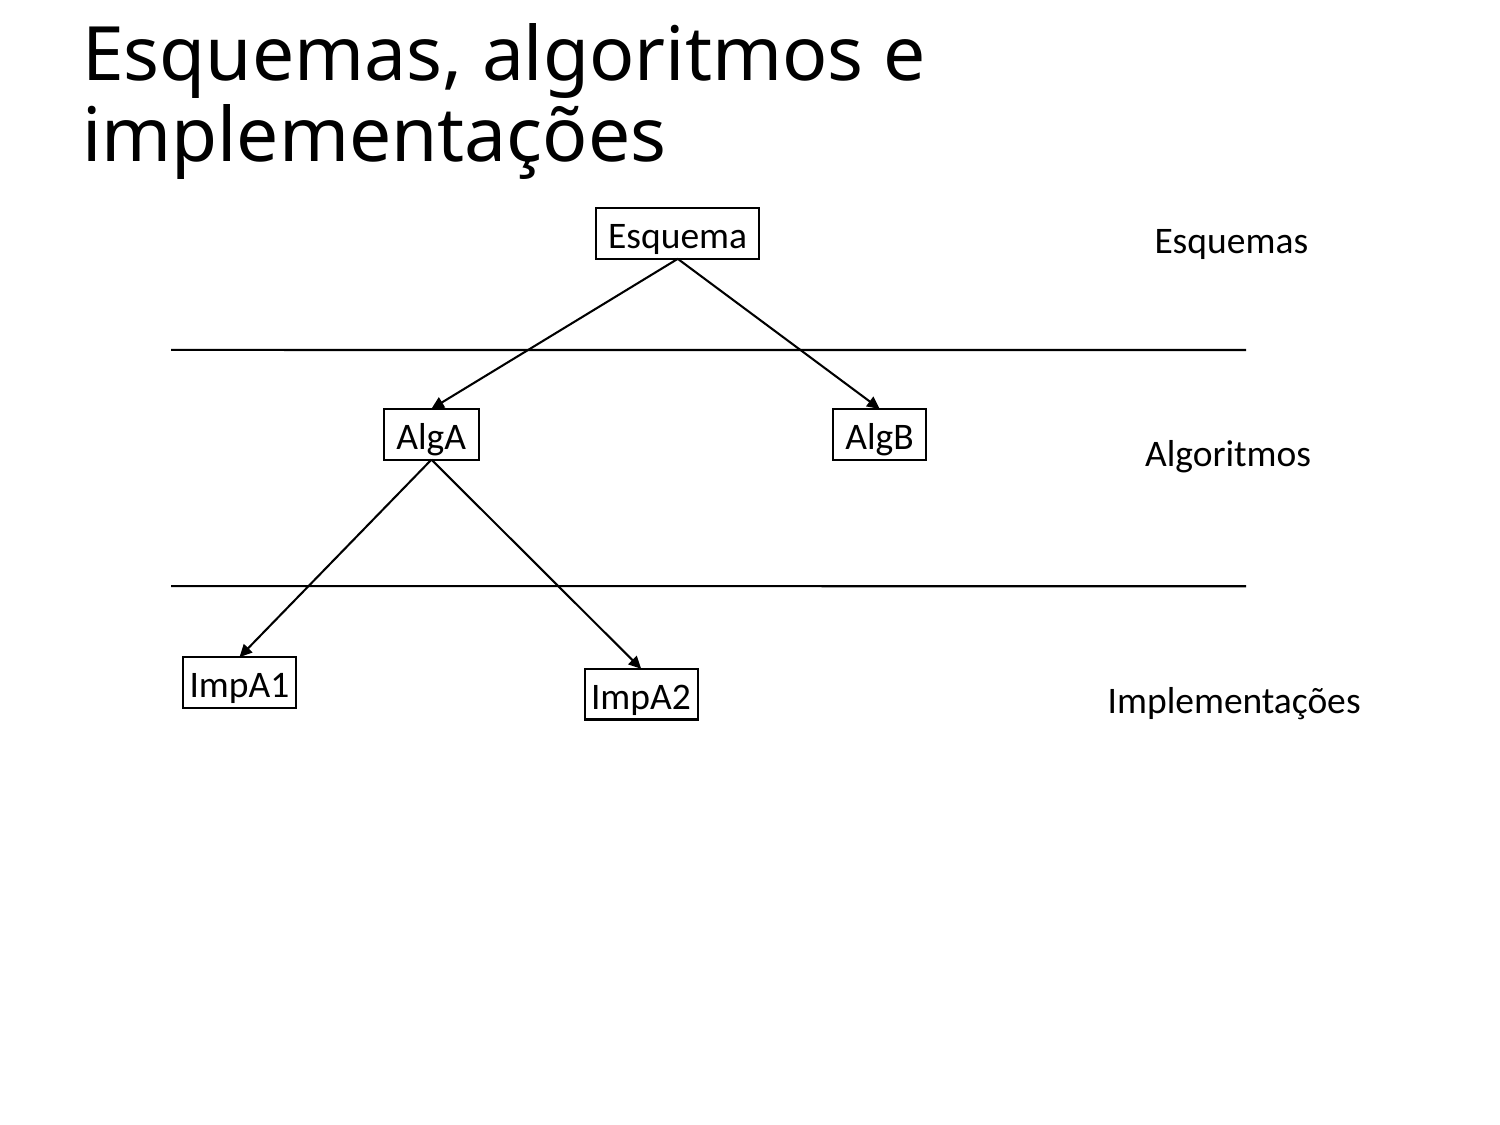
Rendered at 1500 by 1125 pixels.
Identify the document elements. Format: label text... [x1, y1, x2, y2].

text_box ImpA1 [183, 657, 297, 708]
text_box Esquema [596, 208, 760, 259]
text_box Algoritmos [1130, 420, 1333, 482]
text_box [479, 210, 630, 458]
text_box AlgB [832, 408, 927, 460]
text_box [236, 462, 431, 655]
text_box ImpA2 [584, 668, 698, 720]
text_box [703, 232, 854, 435]
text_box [431, 459, 641, 670]
title Esquemas, algoritmos e implementações [67, 42, 1433, 152]
text_box Implementações [1092, 668, 1371, 730]
text_box AlgA [383, 408, 480, 460]
text_box Esquemas [1139, 207, 1324, 269]
